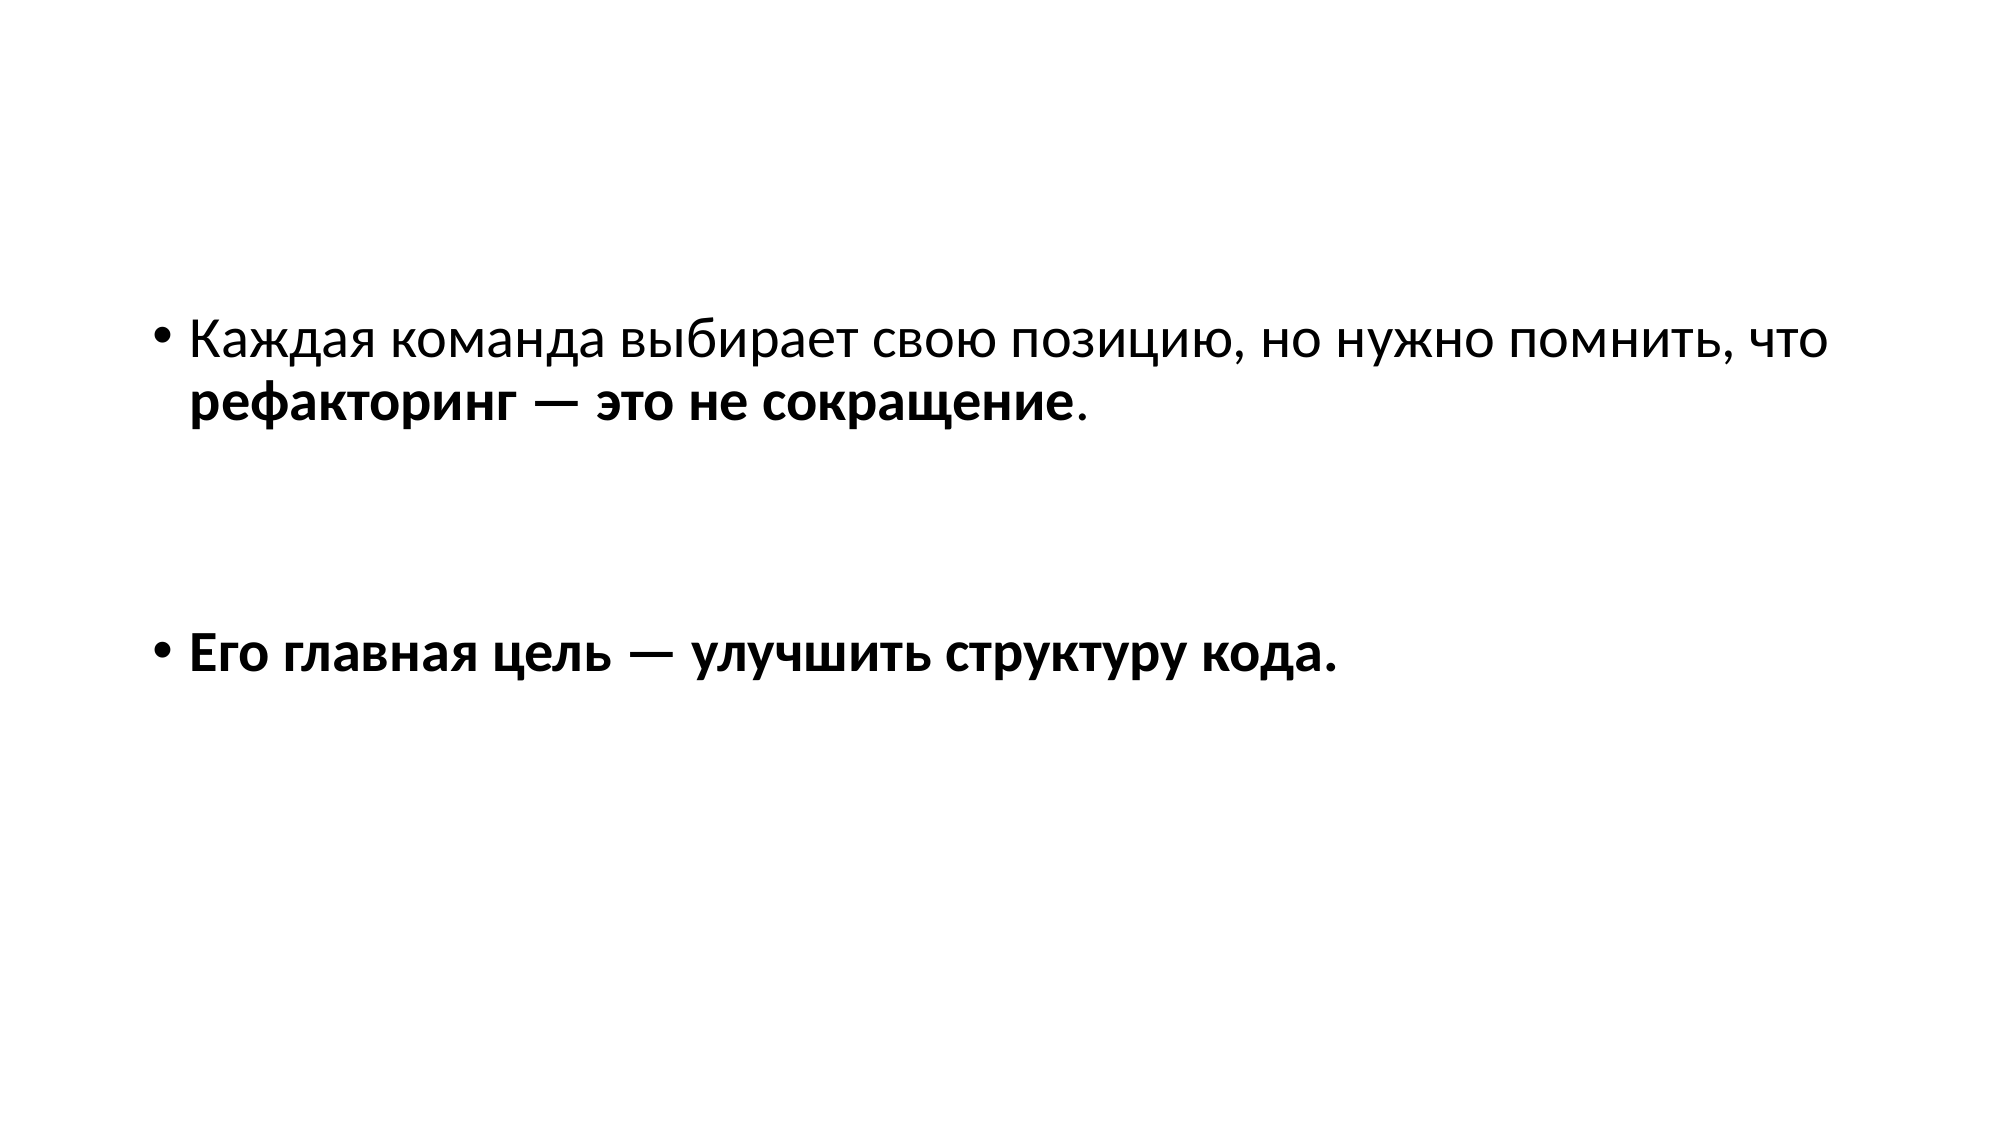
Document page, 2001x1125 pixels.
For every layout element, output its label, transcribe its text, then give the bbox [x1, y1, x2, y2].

list Каждая команда выбирает свою позицию, но нужно помнить, что рефакторинг — это не сокращение. Его главная цель — улучшить структуру кода. [137, 299, 1863, 1014]
